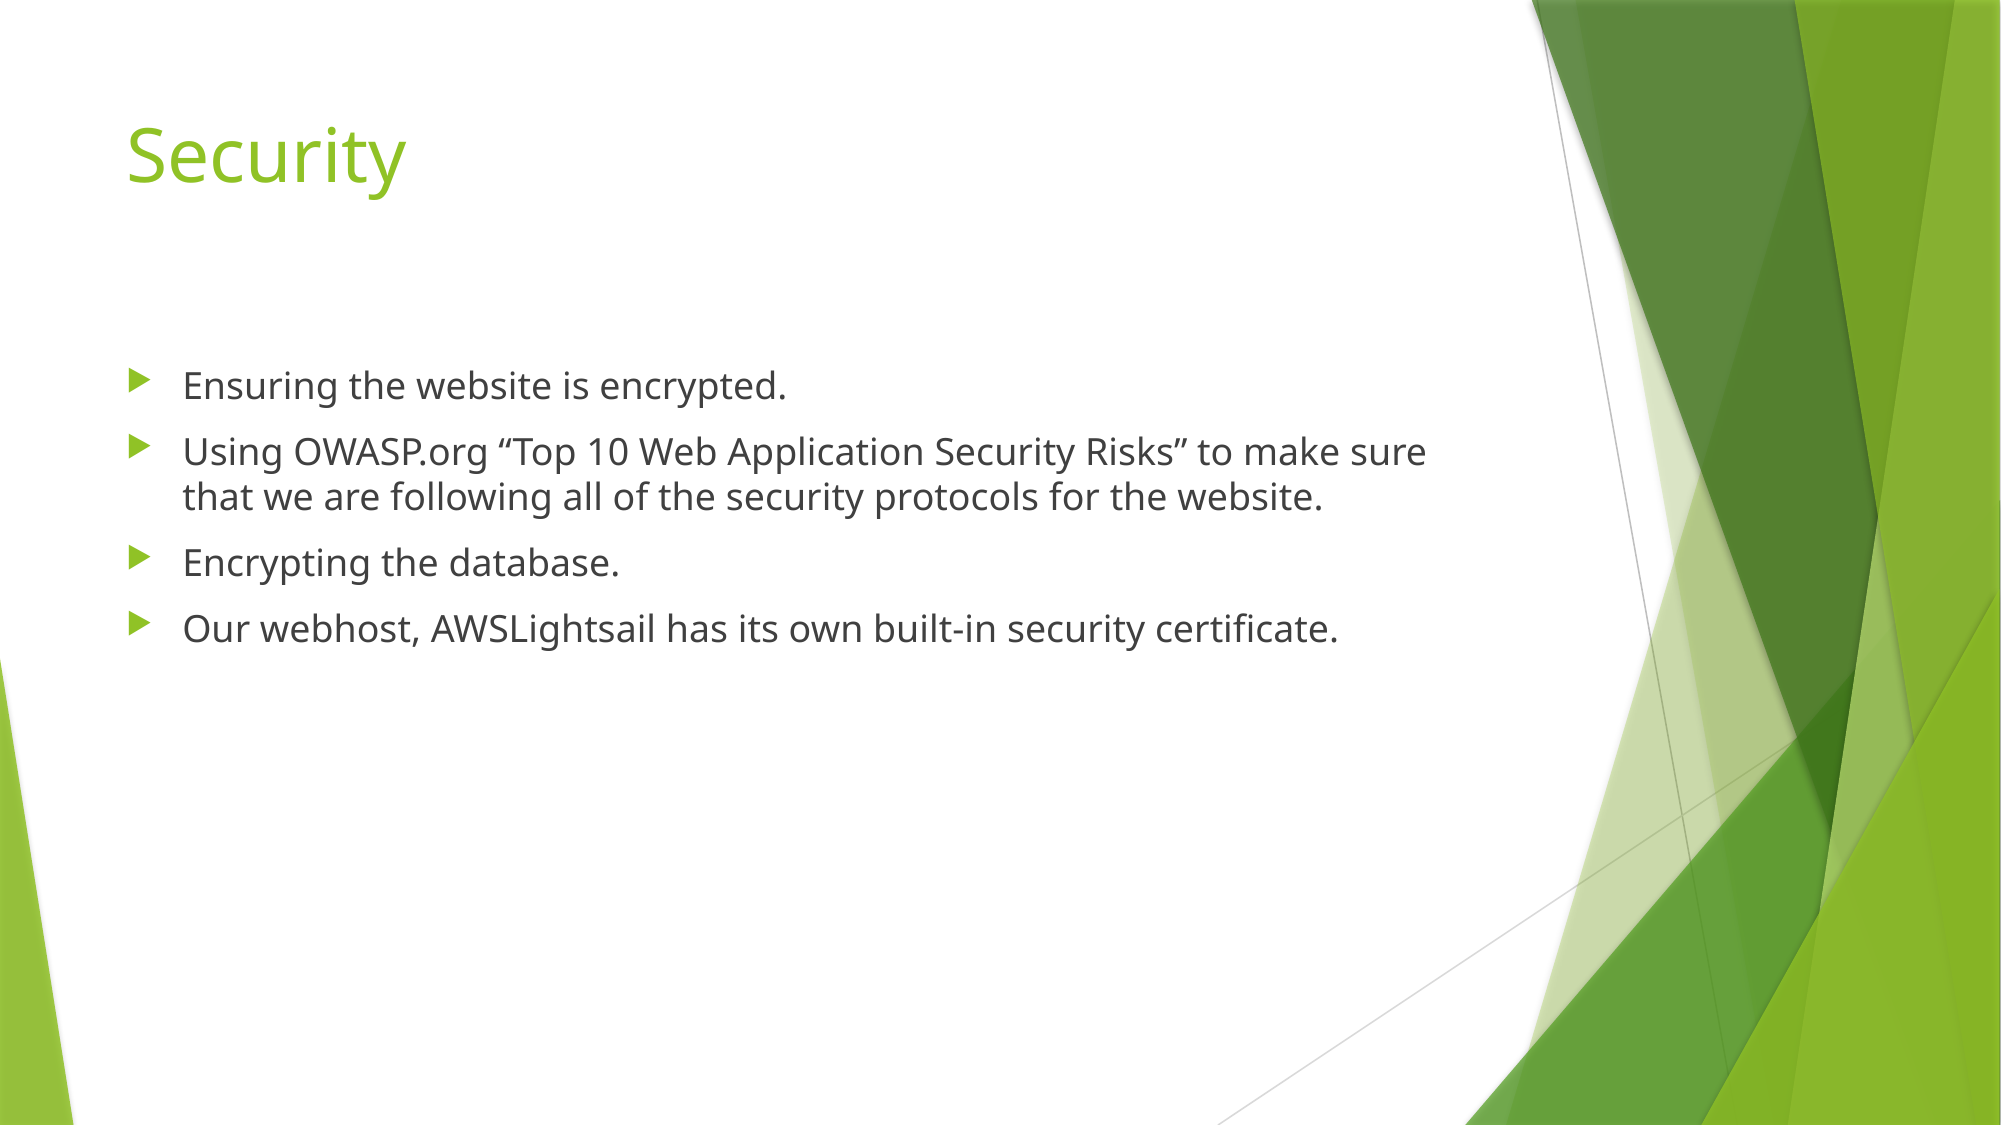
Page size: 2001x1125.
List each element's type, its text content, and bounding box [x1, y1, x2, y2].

list Ensuring the website is encrypted. Using OWASP.org “Top 10 Web Application Security Risks” to make sure that we are following all of the security protocols for the website. Encrypting the database. Our webhost, AWSLightsail has its own built-in security certificate. [111, 354, 1522, 992]
title Security [111, 99, 1522, 317]
